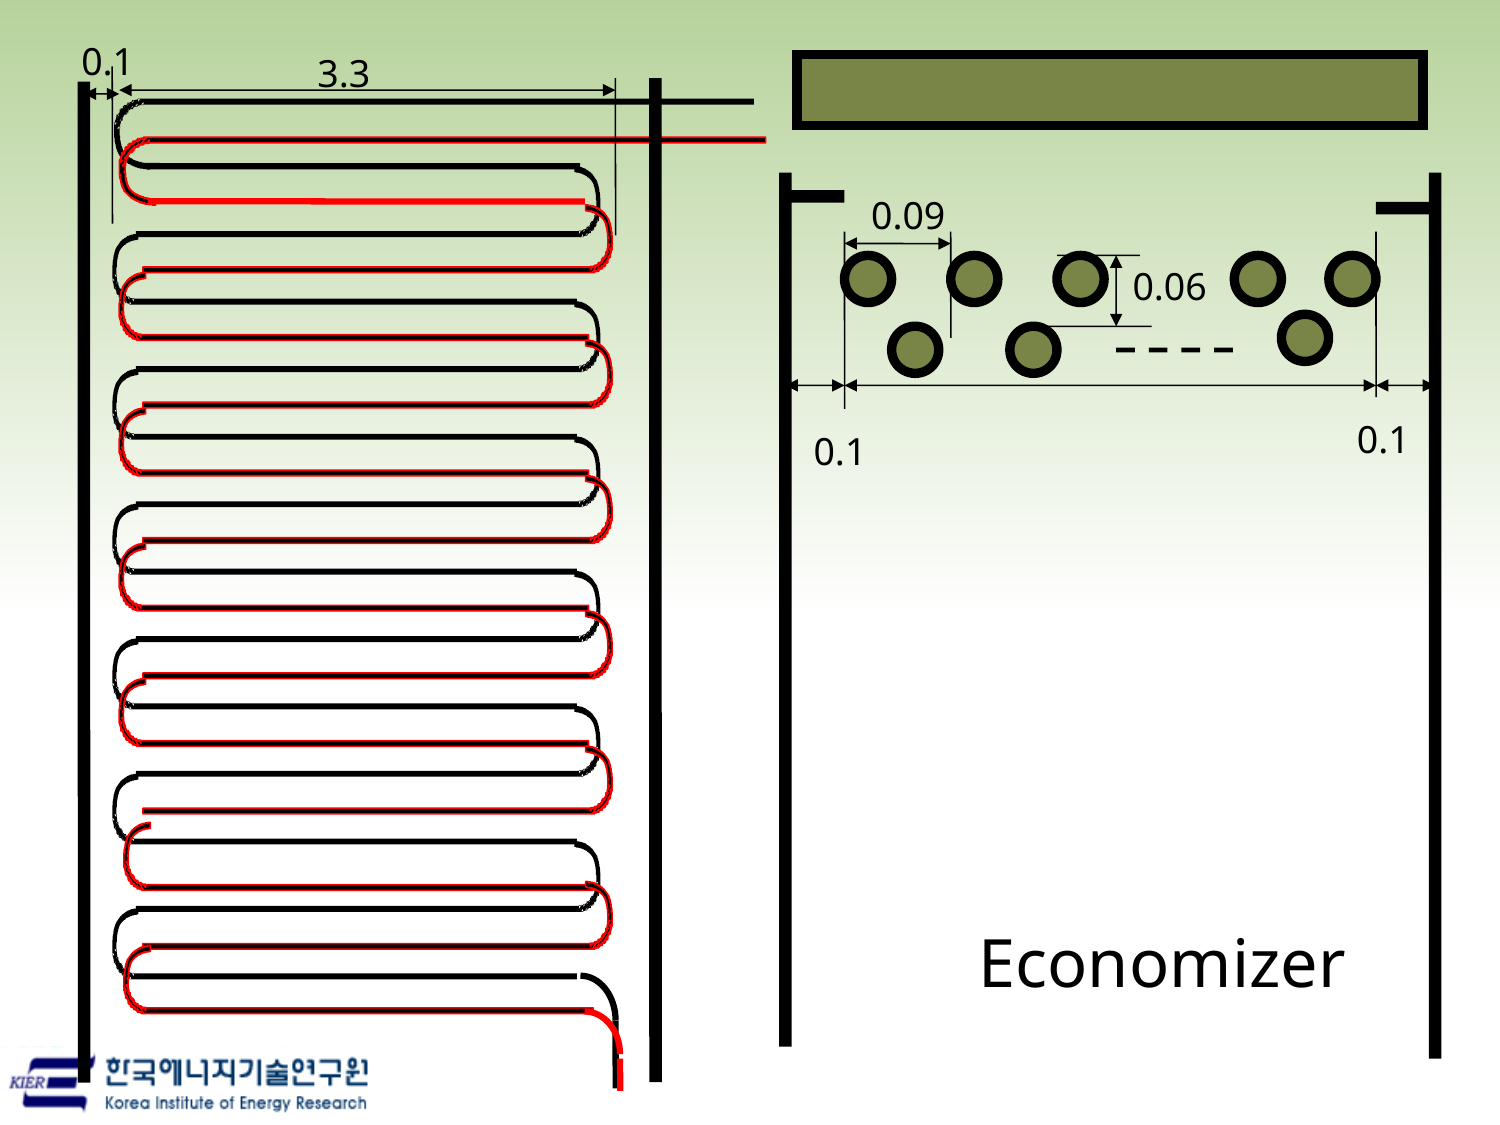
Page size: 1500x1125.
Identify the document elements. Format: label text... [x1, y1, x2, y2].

text_box [112, 638, 139, 703]
text_box [135, 755, 599, 777]
text_box [656, 137, 766, 143]
text_box [785, 379, 844, 392]
text_box [119, 678, 589, 747]
text_box [135, 214, 600, 238]
text_box [616, 98, 655, 105]
text_box [580, 975, 616, 1021]
text_box [112, 773, 139, 842]
text_box [616, 137, 655, 143]
text_box [129, 971, 577, 980]
text_box [119, 543, 589, 611]
text_box [1376, 379, 1436, 392]
text_box 0.06 [1117, 255, 1222, 316]
text_box [574, 705, 601, 750]
text_box [844, 379, 1376, 392]
text_box [112, 908, 139, 976]
text_box [845, 255, 892, 303]
text_box [951, 255, 998, 303]
text_box [119, 137, 615, 206]
text_box [1281, 314, 1329, 362]
text_box [123, 822, 594, 891]
text_box [844, 237, 857, 250]
text_box [938, 245, 948, 250]
text_box [1109, 255, 1122, 327]
picture [0, 1046, 374, 1125]
text_box [142, 746, 613, 814]
text_box [126, 156, 151, 170]
text_box [142, 610, 613, 679]
text_box [124, 698, 577, 710]
text_box [1009, 326, 1057, 374]
text_box [119, 83, 302, 97]
text_box [114, 98, 615, 157]
text_box 0.1 [66, 30, 150, 91]
text_box [142, 881, 613, 950]
text_box [574, 840, 601, 886]
text_box [124, 564, 577, 575]
text_box [124, 294, 577, 305]
text_box [135, 349, 600, 373]
text_box [574, 167, 601, 209]
text_box [574, 300, 601, 344]
text_box [135, 890, 599, 912]
text_box [123, 945, 594, 1014]
text_box 0.1 [798, 420, 882, 481]
text_box [891, 326, 939, 374]
text_box [112, 233, 139, 298]
text_box [574, 436, 601, 480]
text_box [656, 98, 754, 105]
text_box 3.3 [302, 42, 386, 103]
text_box Economizer [963, 913, 1362, 1009]
text_box 0.1 [1342, 408, 1425, 469]
text_box [135, 485, 600, 508]
text_box [386, 83, 616, 97]
text_box [142, 340, 613, 408]
text_box [142, 204, 613, 273]
text_box [119, 407, 589, 476]
text_box [124, 429, 577, 440]
text_box [112, 503, 139, 568]
text_box [1328, 255, 1376, 303]
text_box [135, 619, 600, 643]
text_box [1234, 255, 1282, 303]
text_box [119, 272, 589, 341]
text_box [584, 1011, 621, 1055]
text_box [130, 837, 577, 845]
text_box [1056, 256, 1105, 303]
text_box [142, 475, 613, 544]
text_box [112, 368, 139, 433]
text_box [83, 91, 120, 101]
text_box 0.09 [856, 184, 975, 245]
text_box [574, 570, 601, 615]
text_box [797, 54, 1424, 126]
